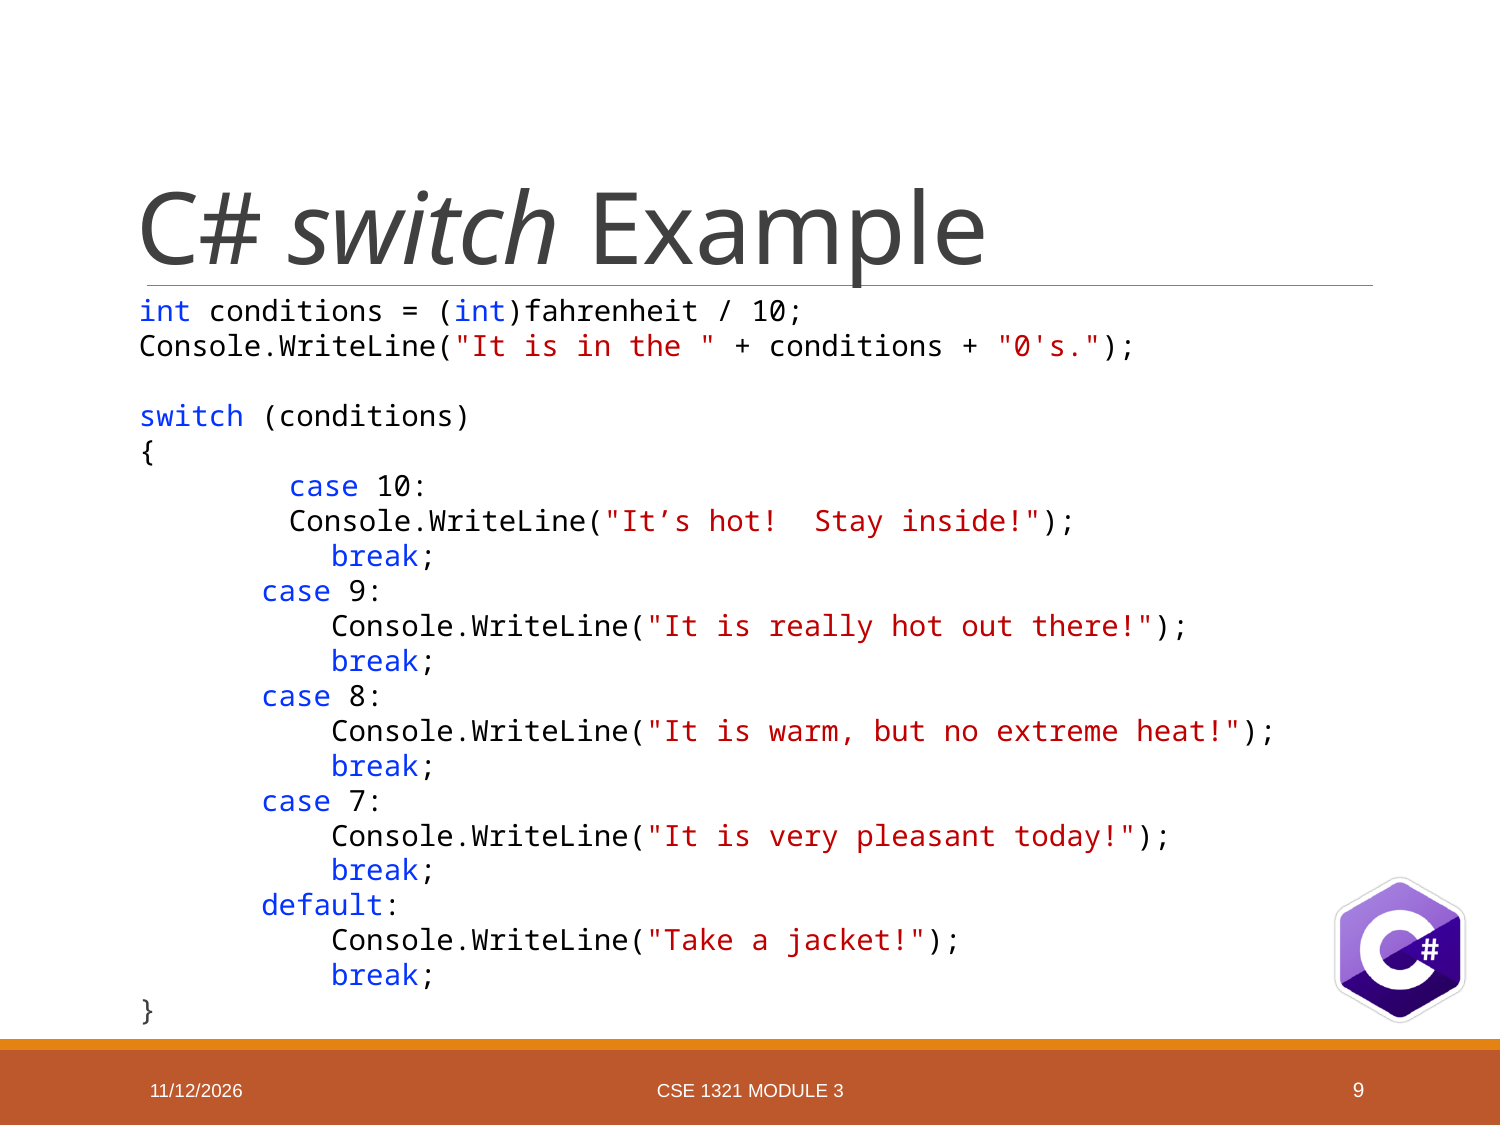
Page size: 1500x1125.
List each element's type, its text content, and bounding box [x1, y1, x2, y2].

footer CSE 1321 Module 3 [453, 1059, 1047, 1120]
title C# switch Example [134, 47, 1373, 285]
list int conditions = (int)fahrenheit / 10; Console.WriteLine("It is in the " + conditions + "0's."); switch (conditions) { case 10: Console.WriteLine("It’s hot! Stay inside!"); break; case 9: Console.WriteLine("It is really hot out there!"); break; case 8: Console.WriteLine("It is warm, but no extreme heat!"); break; case 7: Console.WriteLine("It is very pleasant today!"); break; default: Console.WriteLine("Take a jacket!"); break; } [138, 284, 1377, 1038]
picture [1320, 874, 1478, 1026]
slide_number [134, 1059, 440, 1120]
slide_number 9 [1217, 1059, 1380, 1120]
